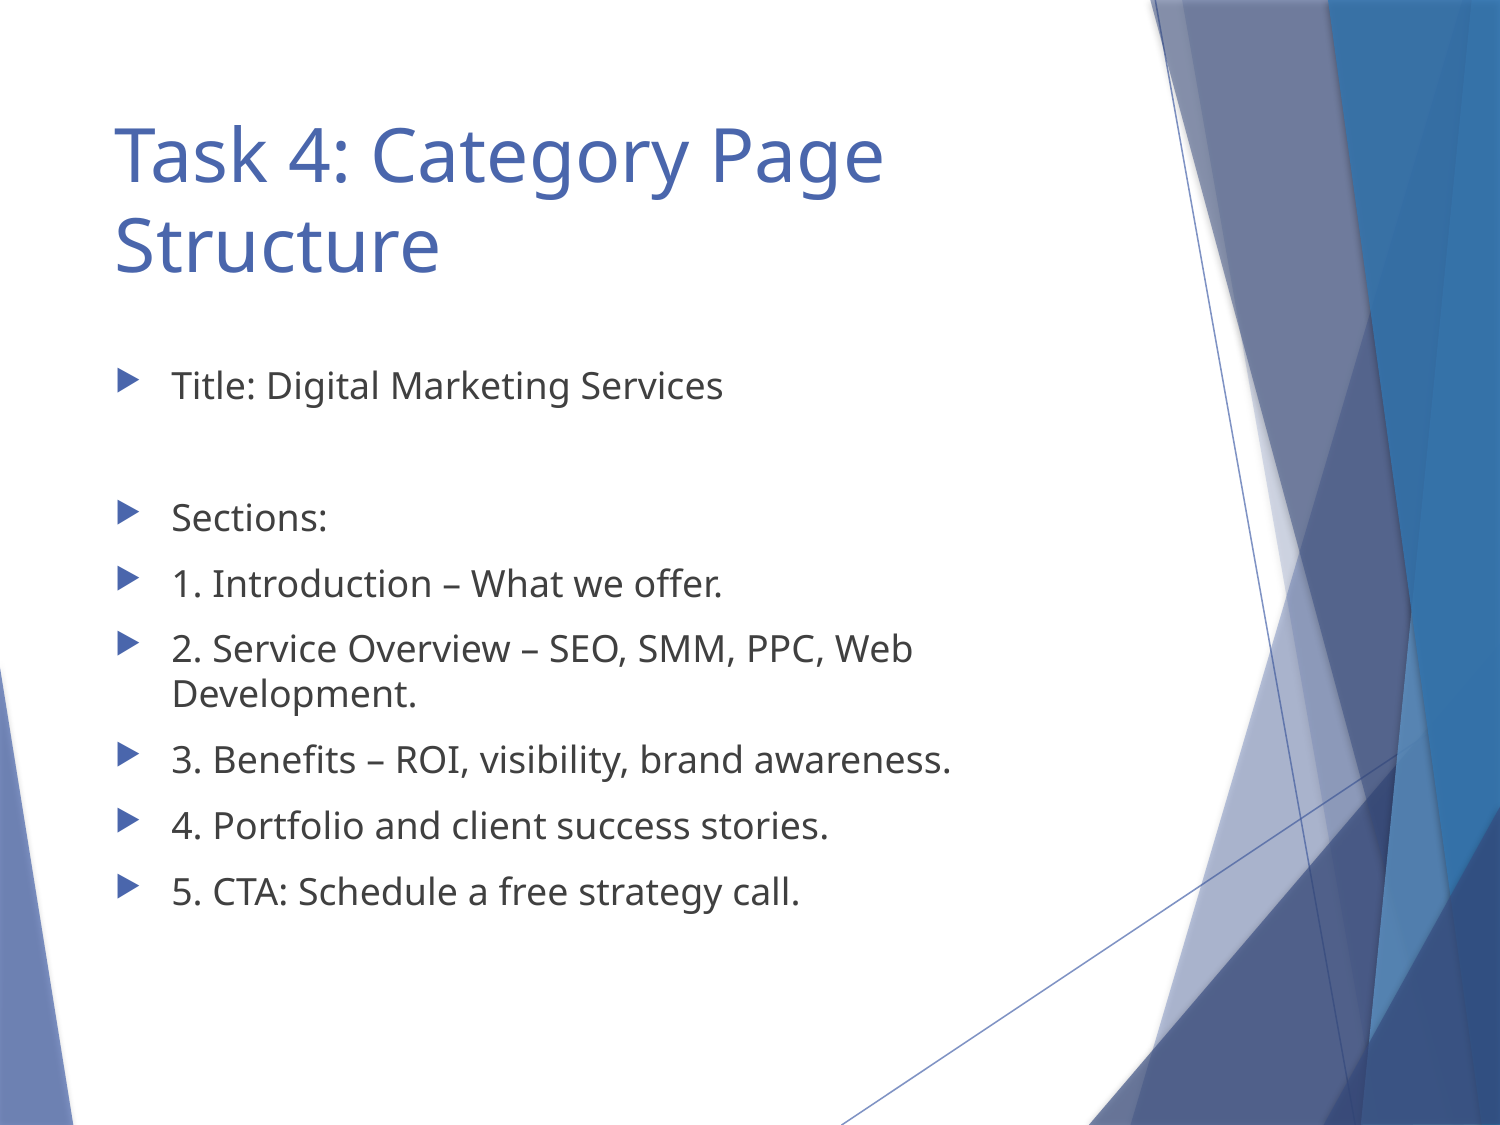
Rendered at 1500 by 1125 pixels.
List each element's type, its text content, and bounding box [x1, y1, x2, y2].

list Title: Digital Marketing Services Sections: 1. Introduction – What we offer. 2. Service Overview – SEO, SMM, PPC, Web Development. 3. Benefits – ROI, visibility, brand awareness. 4. Portfolio and client success stories. 5. CTA: Schedule a free strategy call. [99, 354, 1142, 992]
title Task 4: Category Page Structure [99, 99, 1142, 317]
